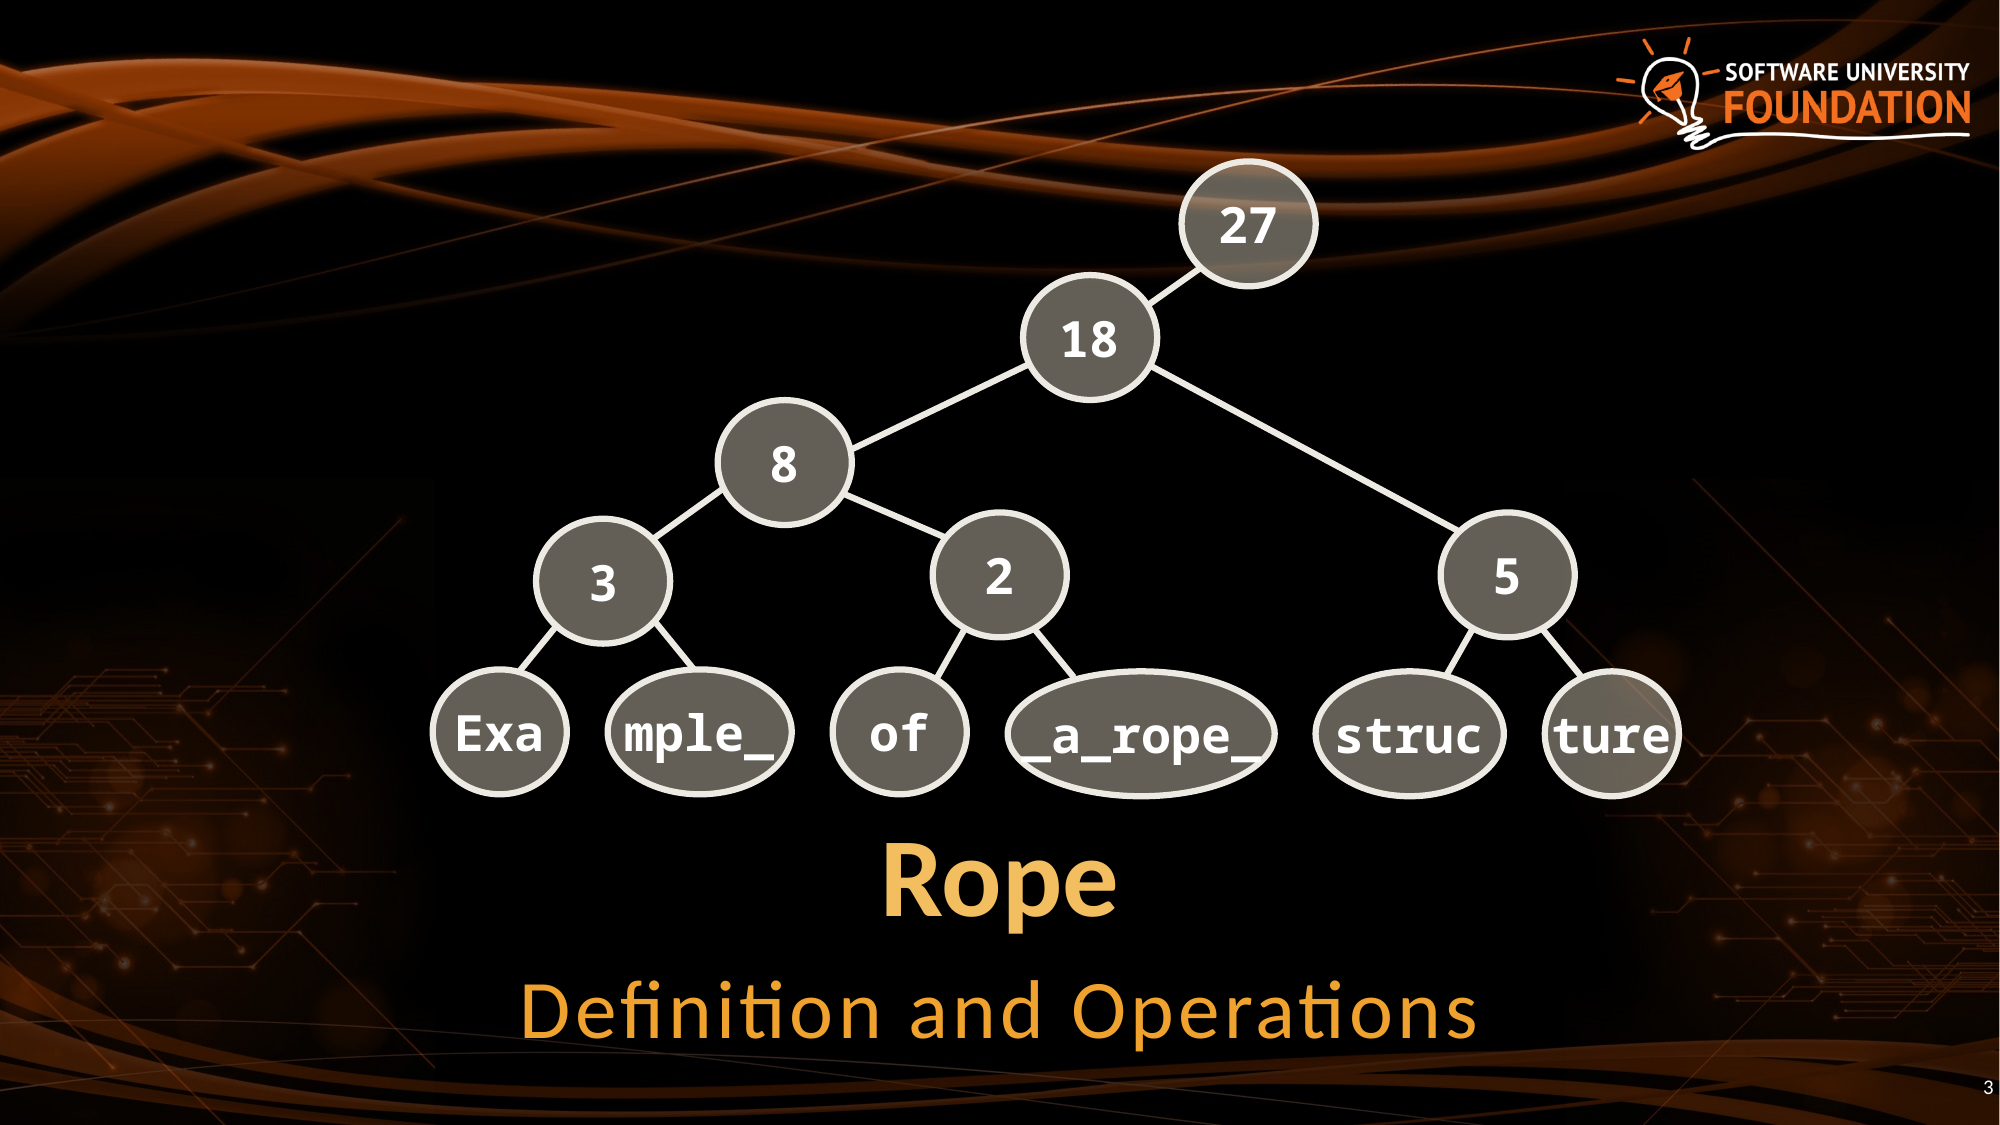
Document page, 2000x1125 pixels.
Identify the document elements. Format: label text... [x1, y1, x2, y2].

text_box 5 [1440, 512, 1575, 638]
list Definition and Operations [149, 944, 1850, 1062]
picture [0, 0, 2000, 1125]
title Rope [149, 812, 1850, 944]
text_box 2 [932, 512, 1067, 638]
text_box 18 [1023, 275, 1158, 400]
text_box mple_ [607, 669, 792, 795]
text_box 8 [717, 400, 852, 526]
text_box ture [1544, 671, 1679, 797]
text_box 27 [1181, 161, 1316, 287]
text_box _a_rope_ [1007, 671, 1275, 797]
text_box Exa [432, 669, 567, 795]
slide_number 3 [1929, 1070, 2000, 1103]
text_box struc [1315, 671, 1504, 797]
text_box 3 [536, 518, 671, 644]
text_box of [832, 669, 967, 795]
